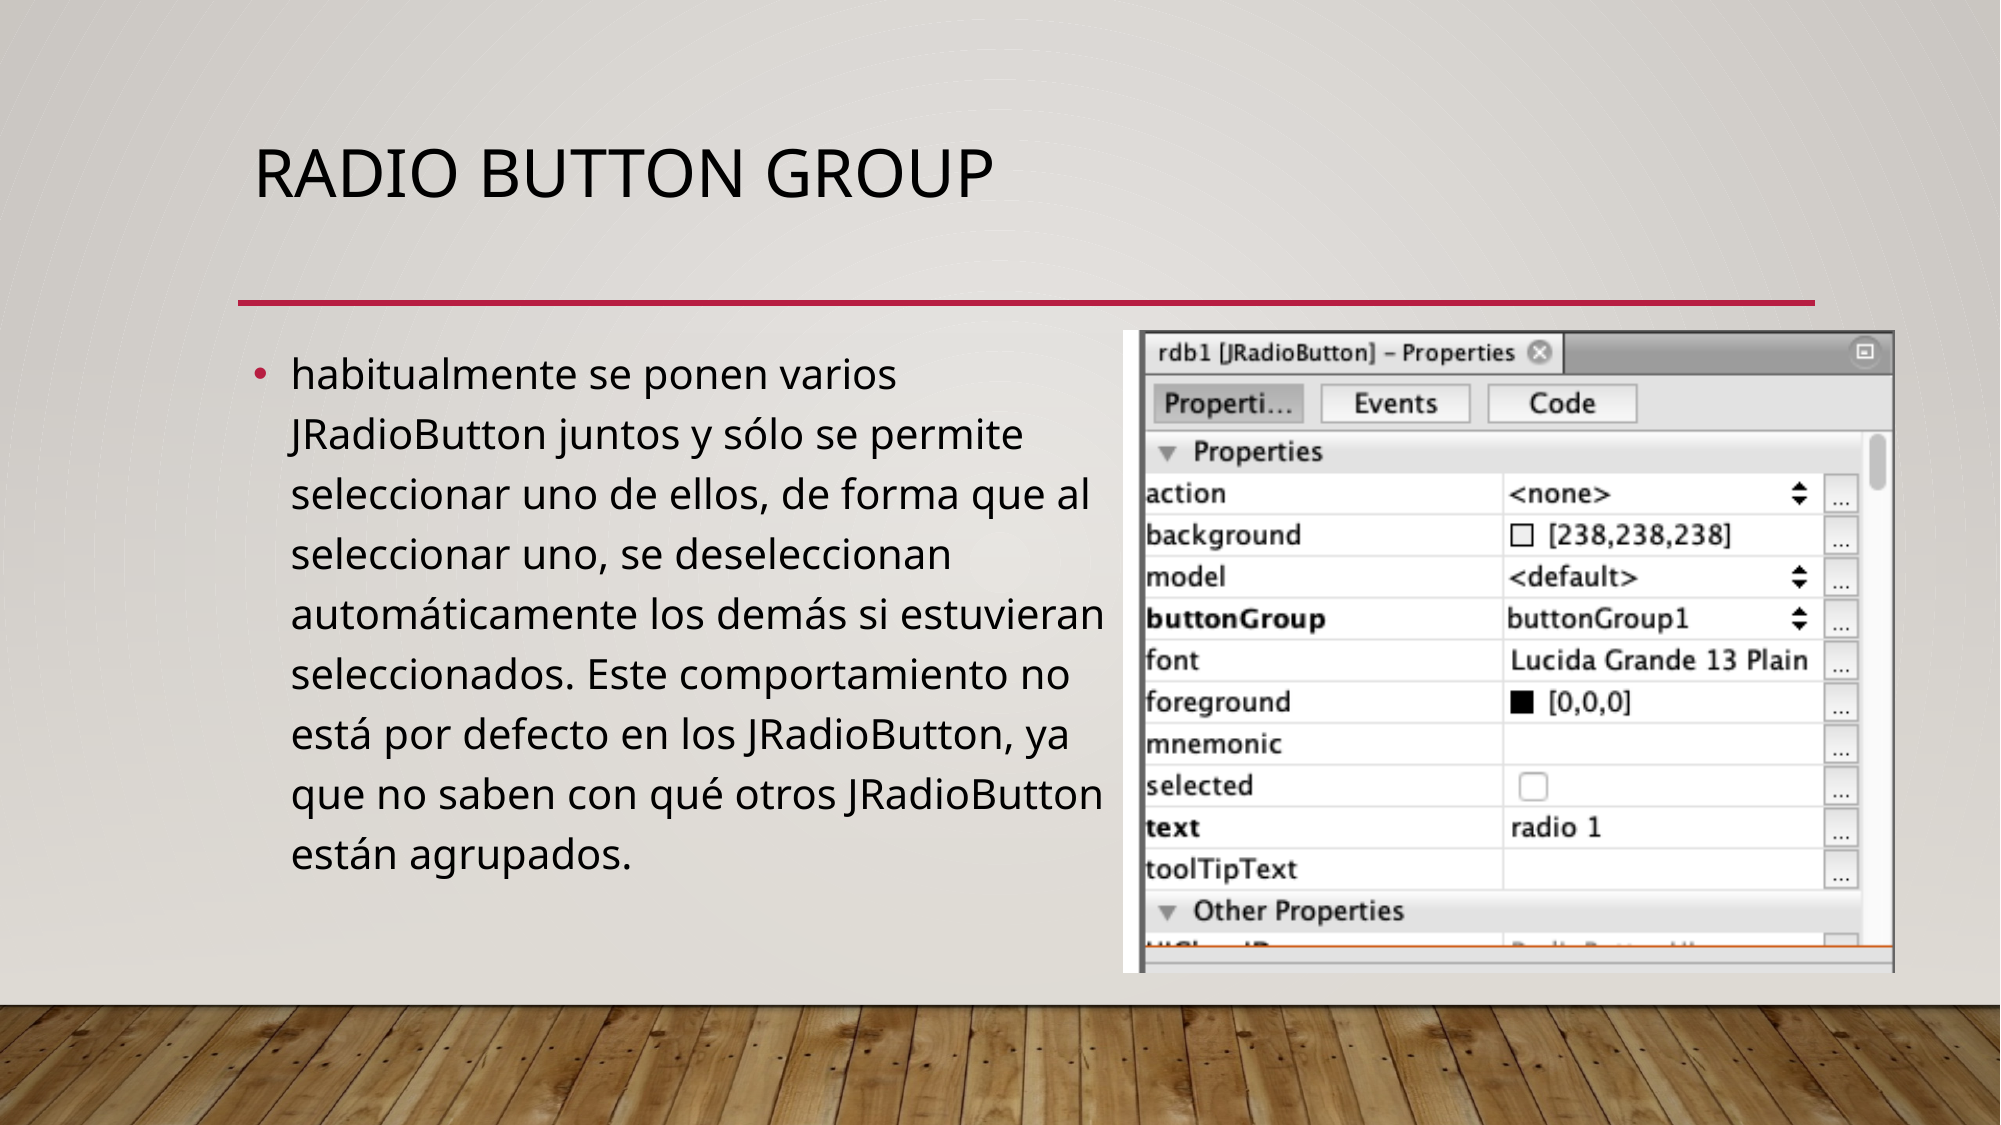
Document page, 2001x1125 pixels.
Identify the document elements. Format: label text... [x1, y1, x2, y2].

title Radio Button group [238, 131, 1814, 305]
picture [1123, 330, 1895, 973]
list habitualmente se ponen varios JRadioButton juntos y sólo se permite seleccionar uno de ellos, de forma que al seleccionar uno, se deseleccionan automáticamente los demás si estuvieran seleccionados. Este comportamiento no está por defecto en los JRadioButton, ya que no saben con qué otros JRadioButton están agrupados. [238, 330, 1123, 897]
picture [0, 1005, 2000, 1125]
